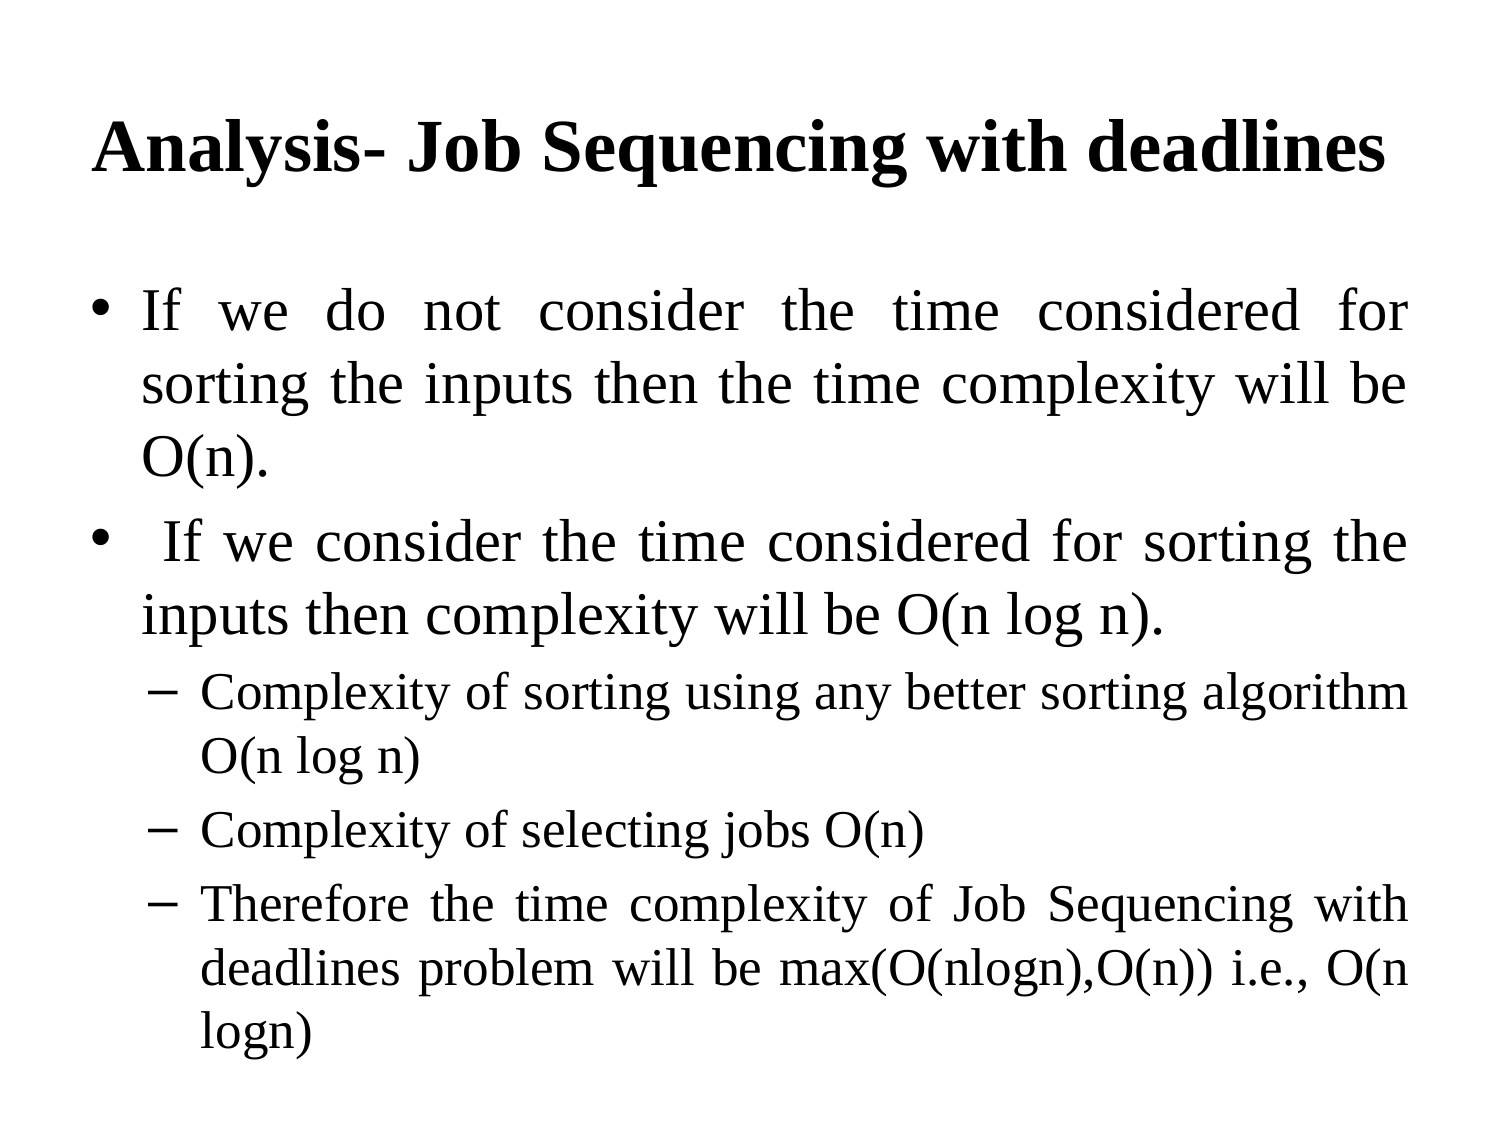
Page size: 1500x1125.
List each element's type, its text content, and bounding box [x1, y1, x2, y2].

title Analysis- Job Sequencing with deadlines [75, 45, 1425, 233]
list If we do not consider the time considered for sorting the inputs then the time complexity will be O(n). If we consider the time considered for sorting the inputs then complexity will be O(n log n). Complexity of sorting using any better sorting algorithm O(n log n) Complexity of selecting jobs O(n) Therefore the time complexity of Job Sequencing with deadlines problem will be max(O(nlogn),O(n)) i.e., O(n logn) [75, 262, 1425, 1075]
